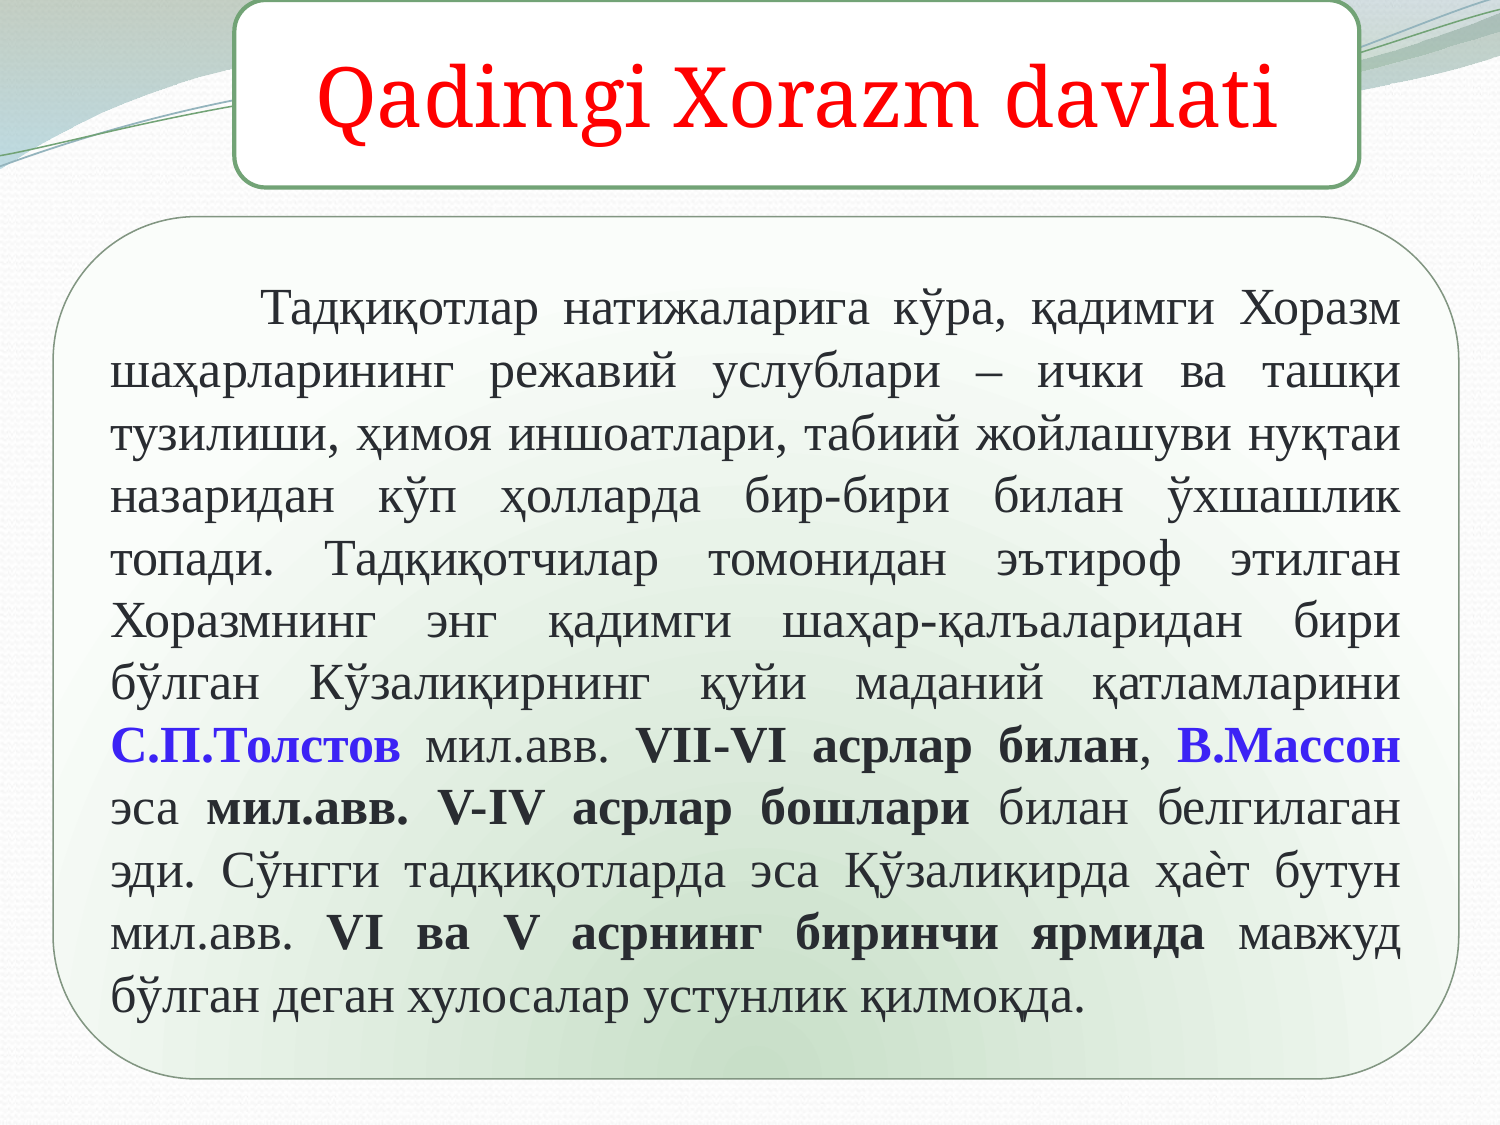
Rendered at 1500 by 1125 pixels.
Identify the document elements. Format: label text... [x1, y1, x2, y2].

picture [24, 146, 53, 156]
picture [0, 56, 1500, 1125]
text_box Qadimgi Xorazm davlati [232, 0, 1362, 190]
text_box Тадқиқотлар натижаларига кўра, қадимги Хоразм шаҳарларининг режавий услублари – ички ва ташқи тузилиши, ҳимоя иншоатлари, табиий жойлашуви нуқтаи назаридан кўп ҳолларда бир-бири билан ўхшашлик топади. Тадқиқотчилар томонидан эътироф этилган Хоразмнинг энг қадимги шаҳар-қалъаларидан бири бўлган Кўзалиқирнинг қуйи маданий қатламларини С.П.Толстов мил.авв. VII-VI асрлар билан, В.Массон эса мил.авв. V-IV асрлар бошлари билан белгилаган эди. Сўнгги тадқиқотларда эса Қўзалиқирда ҳаѐт бутун мил.авв. VI ва V асрнинг биринчи ярмида мавжуд бўлган деган хулосалар устунлик қилмоқда. [52, 215, 1460, 1080]
picture [40, 70, 232, 146]
picture [168, 102, 232, 117]
